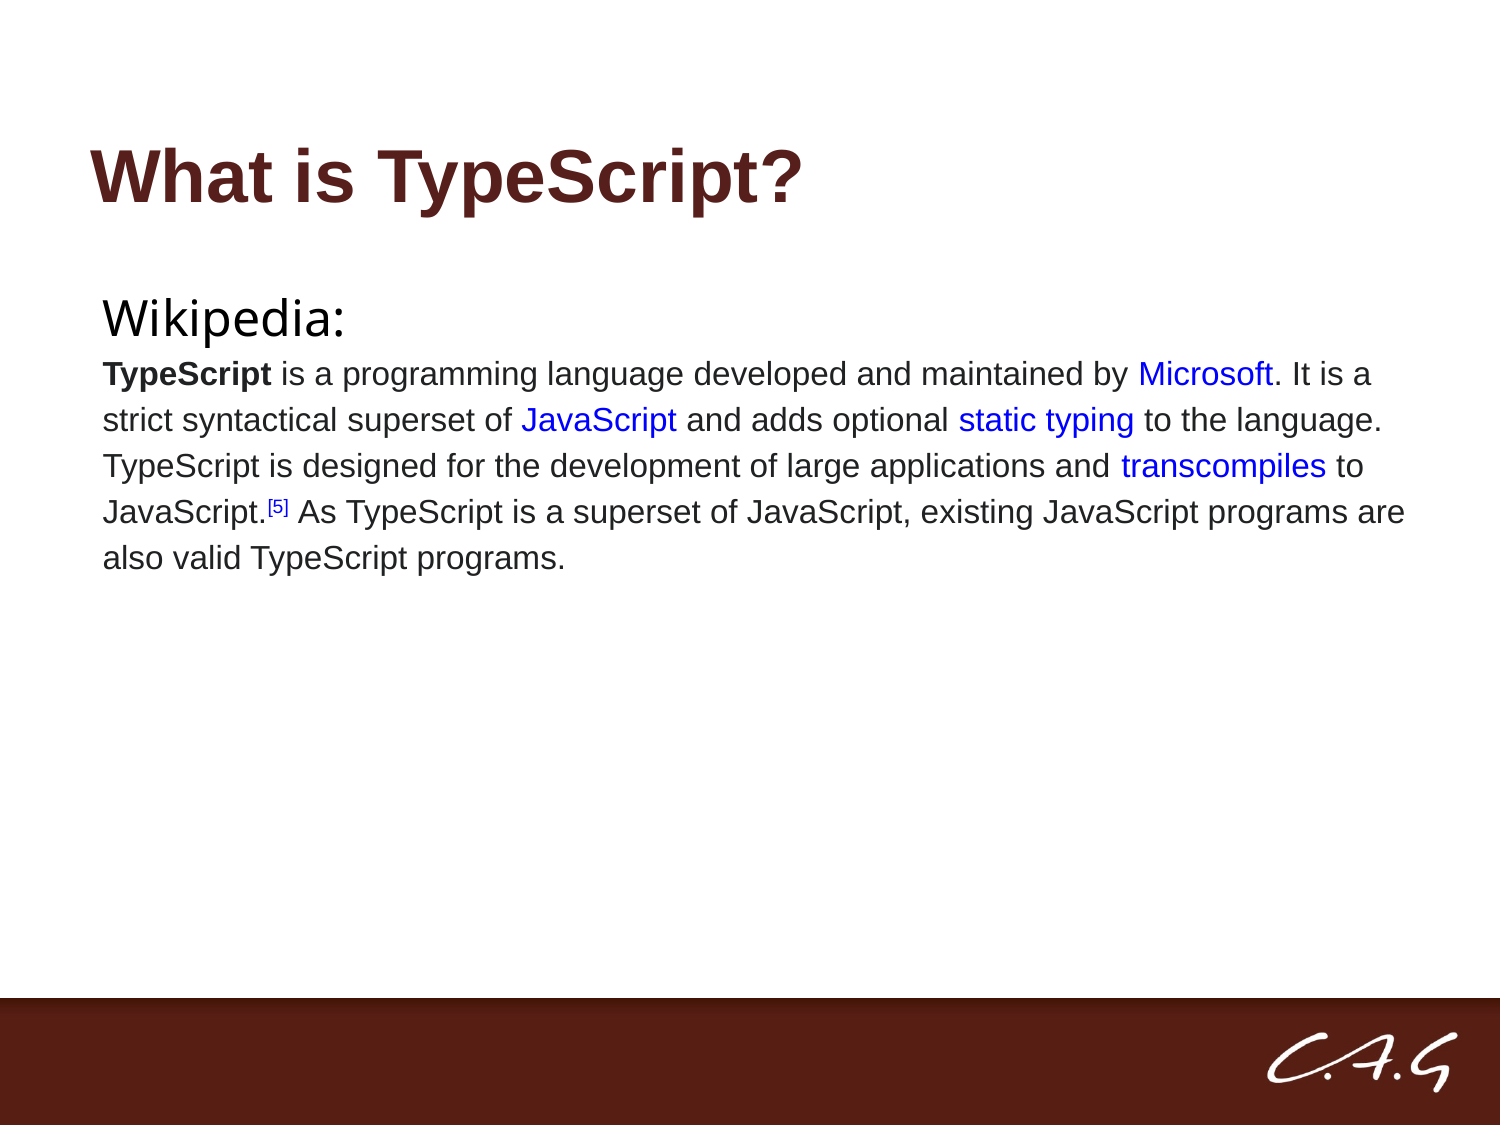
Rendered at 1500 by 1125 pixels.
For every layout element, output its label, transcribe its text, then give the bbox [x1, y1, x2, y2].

list Wikipedia: TypeScript is a programming language developed and maintained by Microsoft. It is a strict syntactical superset of JavaScript and adds optional static typing to the language. TypeScript is designed for the development of large applications and transcompiles to JavaScript.[5] As TypeScript is a superset of JavaScript, existing JavaScript programs are also valid TypeScript programs. [75, 262, 1447, 965]
title What is TypeScript? [75, 45, 1425, 233]
picture [0, 998, 1500, 1125]
